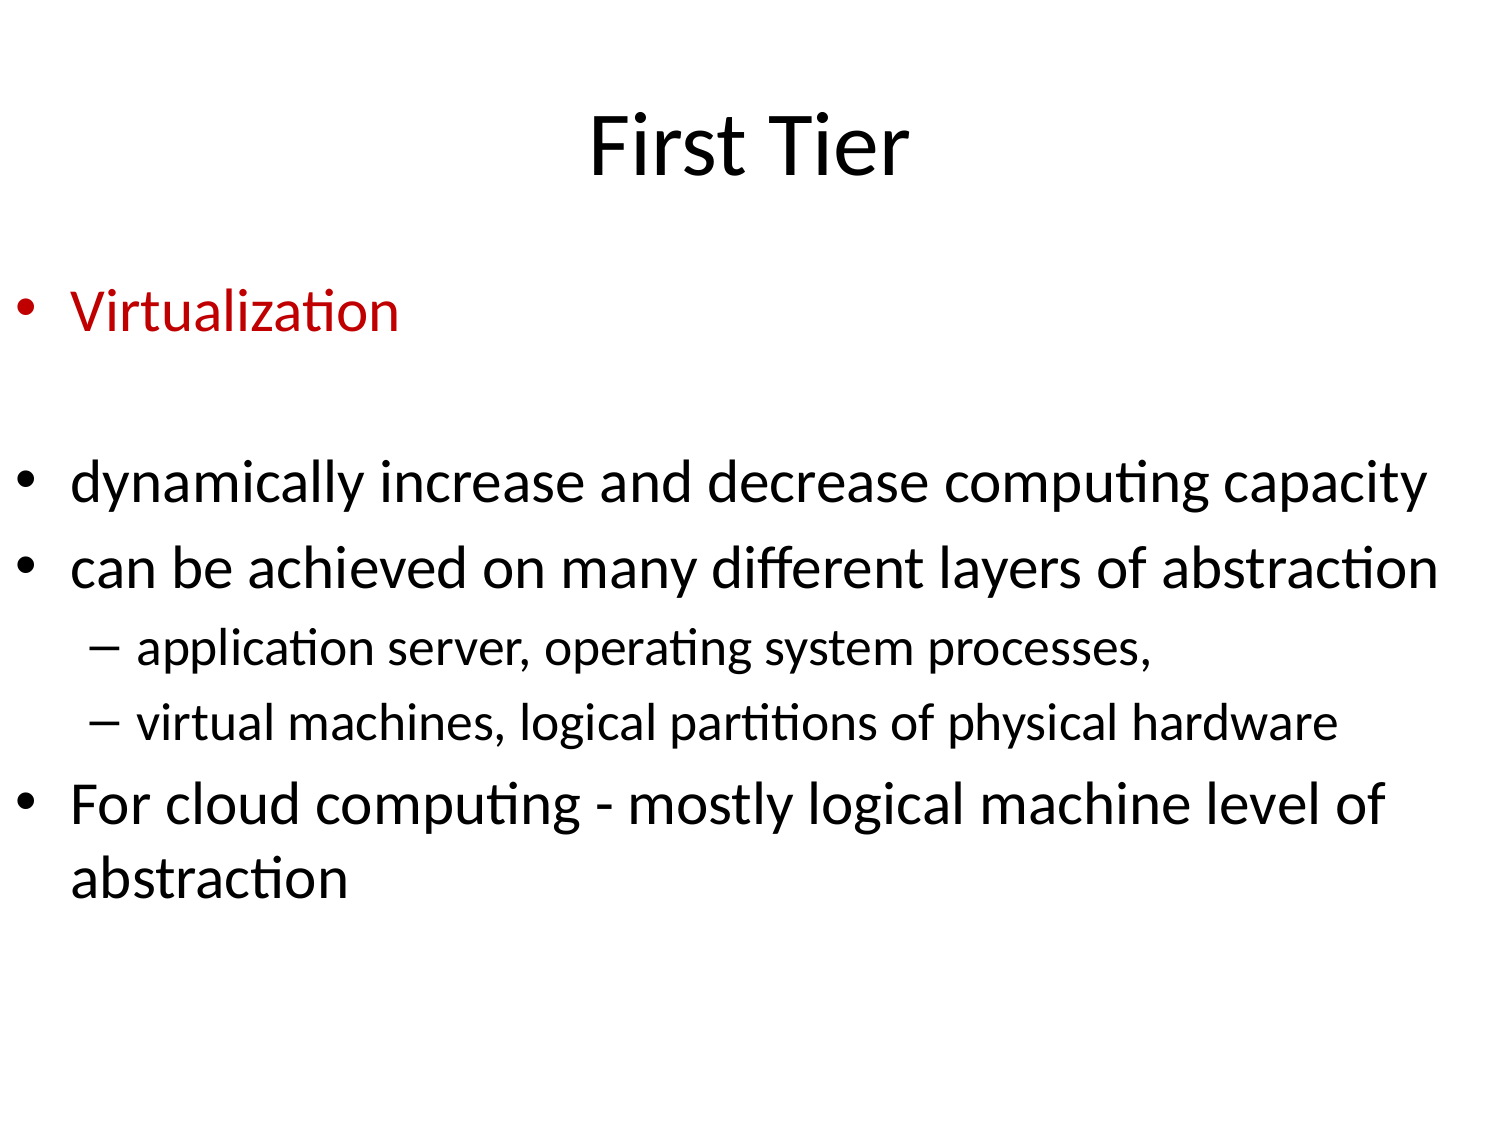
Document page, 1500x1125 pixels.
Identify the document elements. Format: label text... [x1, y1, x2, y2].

list Virtualization dynamically increase and decrease computing capacity can be achieved on many different layers of abstraction application server, operating system processes, virtual machines, logical partitions of physical hardware For cloud computing - mostly logical machine level of abstraction [0, 262, 1500, 1005]
title First Tier [75, 45, 1425, 233]
